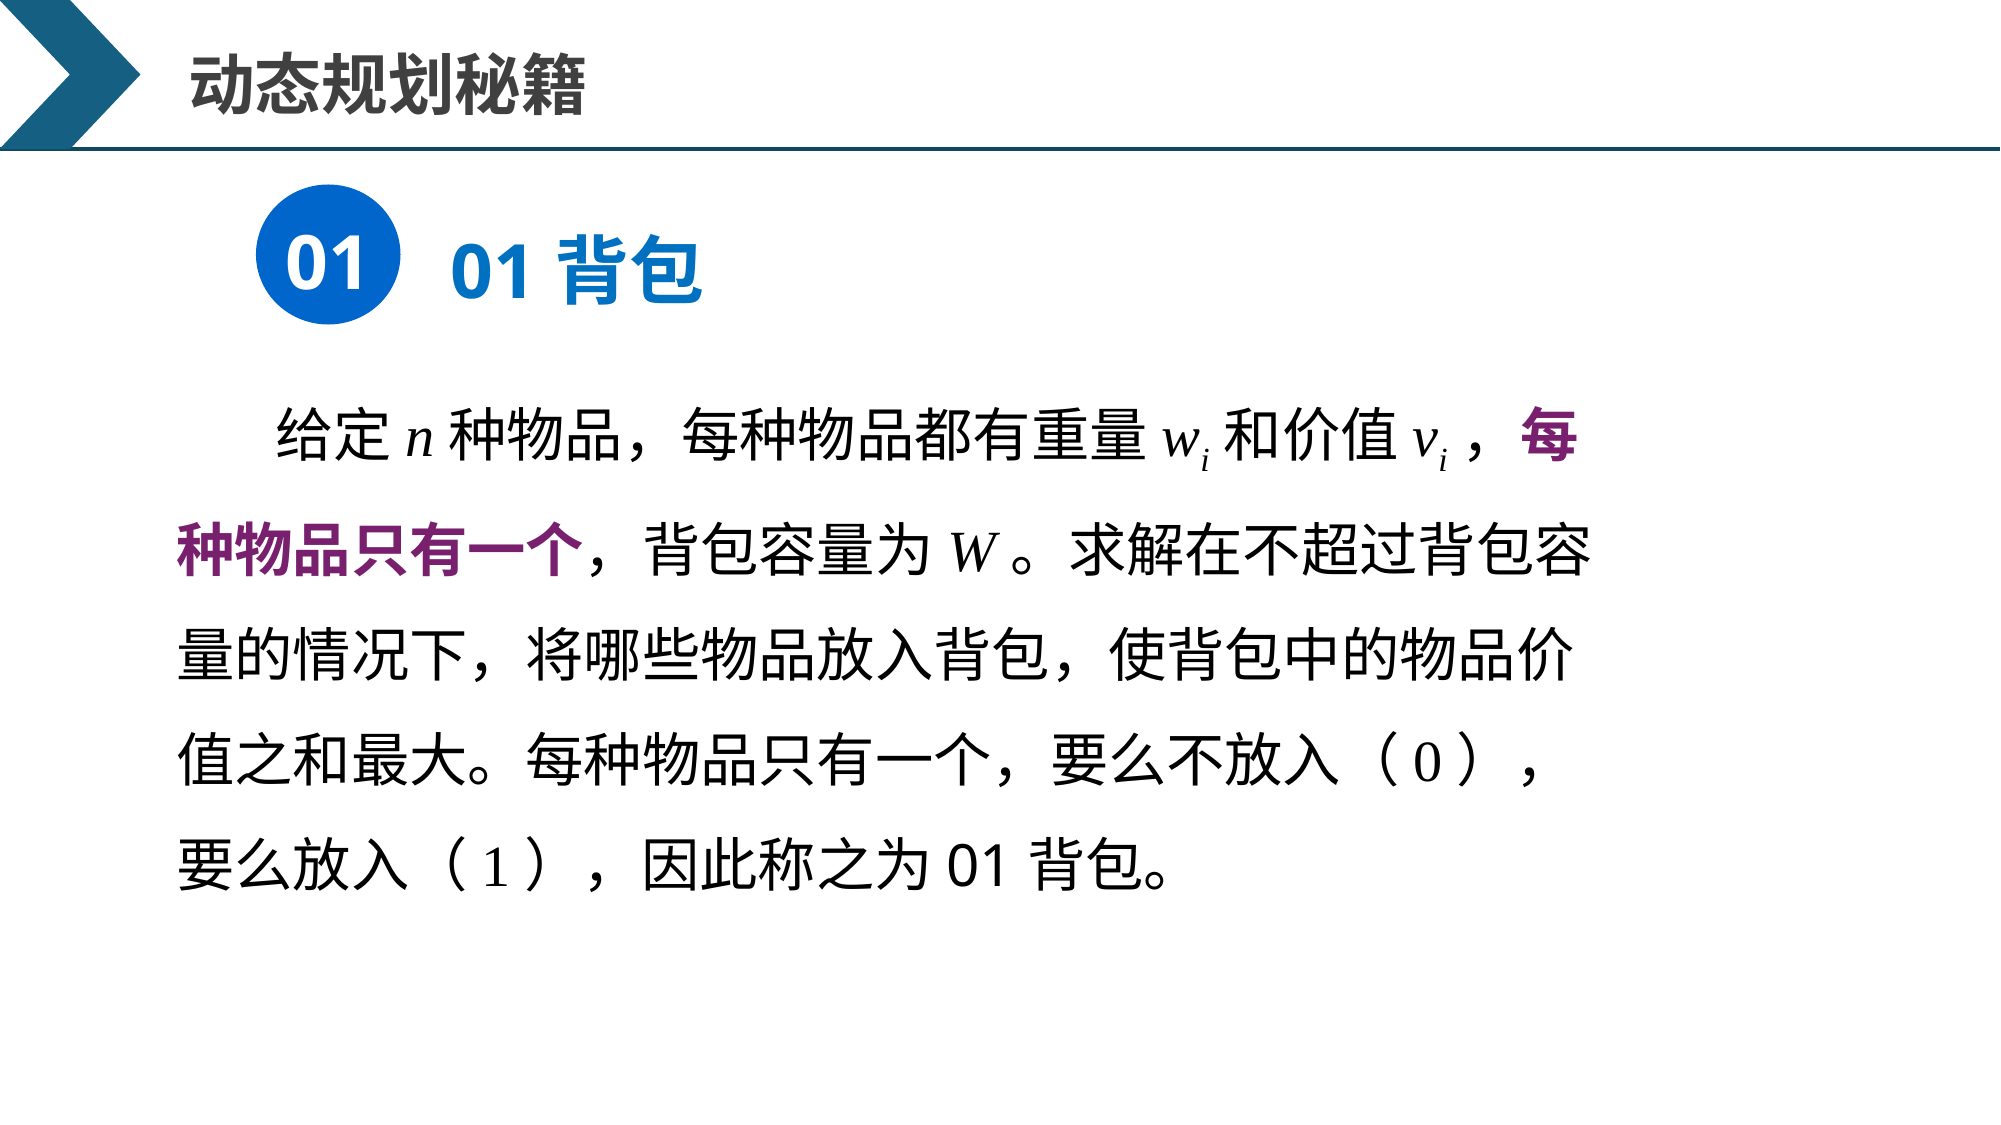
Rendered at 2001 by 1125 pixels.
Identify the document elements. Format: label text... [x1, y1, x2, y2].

text_box 动态规划秘籍 [173, 35, 823, 130]
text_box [255, 183, 401, 325]
text_box 01背包 [450, 196, 1361, 314]
text_box [0, 0, 143, 148]
text_box 给定n种物品，每种物品都有重量wi和价值vi，每种物品只有一个，背包容量为W。求解在不超过背包容量的情况下，将哪些物品放入背包，使背包中的物品价值之和最大。每种物品只有一个，要么不放入（0），要么放入（1），因此称之为01背包。 [161, 351, 1626, 906]
